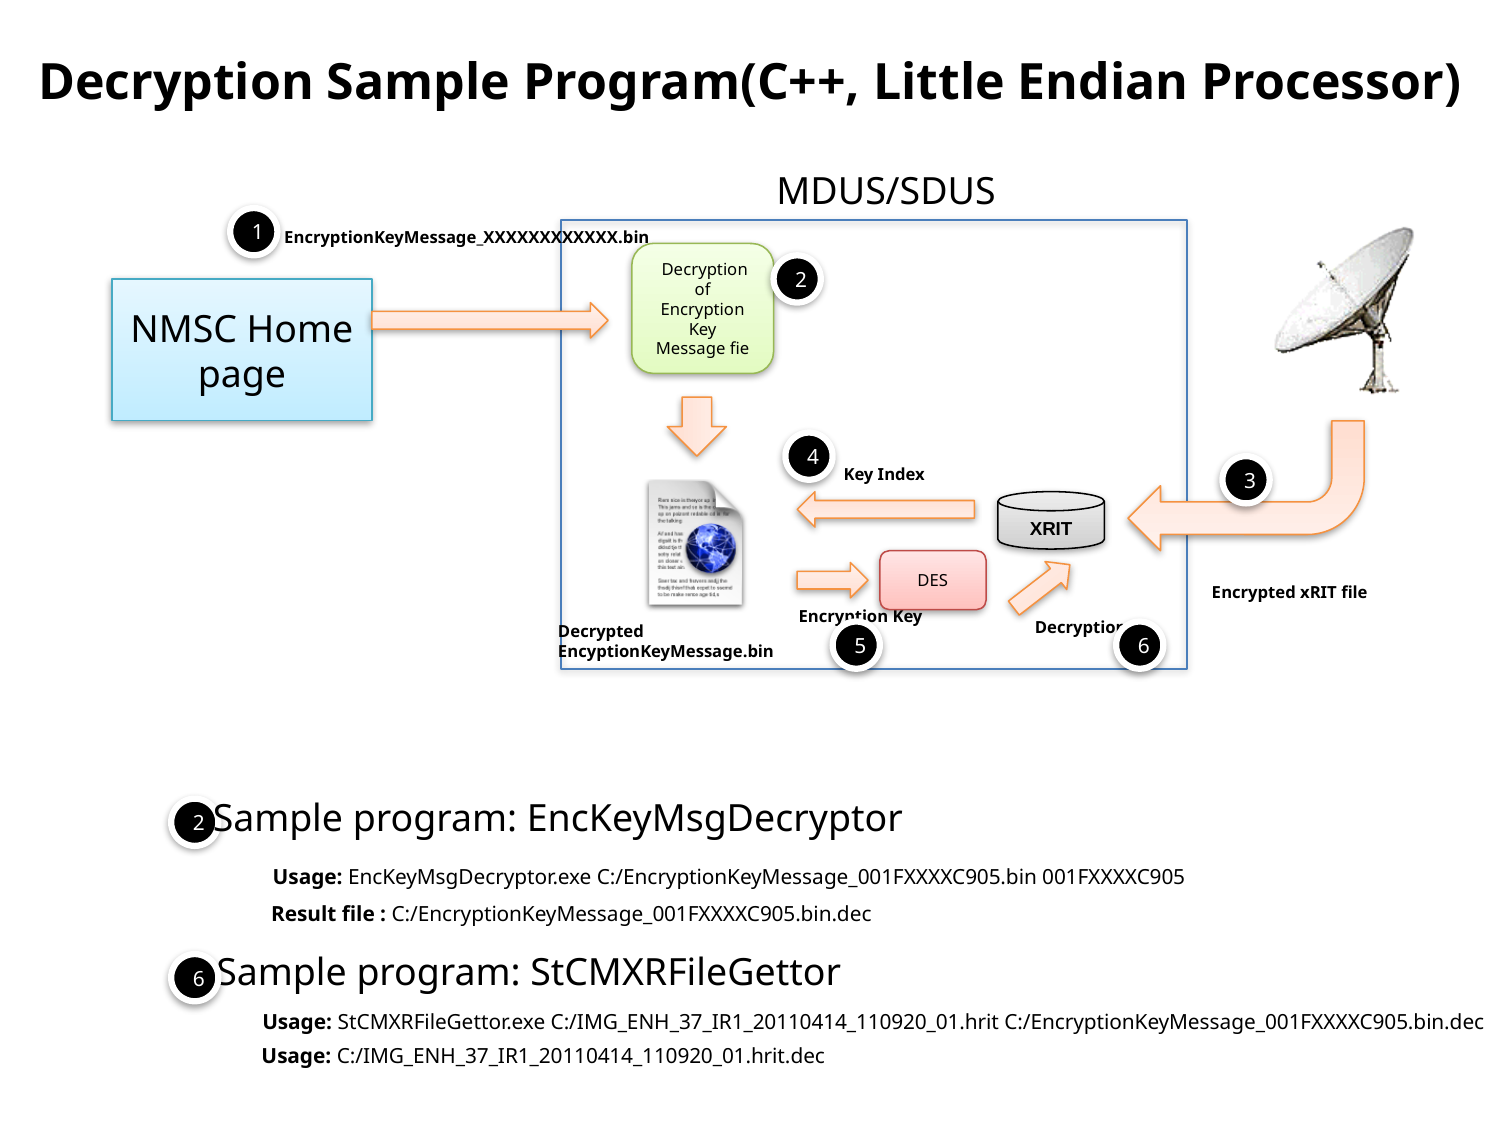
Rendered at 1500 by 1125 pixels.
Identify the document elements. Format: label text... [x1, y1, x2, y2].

text_box [1127, 420, 1365, 552]
text_box 2 [168, 795, 205, 850]
text_box Decryption Sample Program(C++, Little Endian Processor) [23, 42, 1477, 118]
text_box 4 [782, 429, 836, 483]
text_box Decrypted EncyptionKeyMessage.bin [543, 613, 790, 668]
text_box EncryptionKeyMessage_XXXXXXXXXXXX.bin [277, 219, 665, 255]
text_box Usage: EncKeyMsgDecryptor.exe C:/EncryptionKeyMessage_001FXXXXC905.bin 001FXXXXC905 [257, 856, 1200, 896]
text_box Decryption of Encryption Key Message fie [631, 242, 775, 375]
text_box 1 [227, 204, 281, 259]
picture [1257, 219, 1440, 401]
text_box [796, 490, 976, 528]
text_box Usage: C:/IMG_ENH_37_IR1_20110414_110920_01.hrit.dec [246, 1035, 840, 1076]
text_box [371, 301, 609, 339]
text_box Decryption [1020, 609, 1142, 645]
text_box MDUS/SDUS [761, 159, 1011, 219]
text_box Sample program: StCMXRFileGettor [201, 940, 857, 1001]
text_box XRIT [997, 490, 1106, 550]
text_box [1007, 560, 1071, 616]
text_box Key Index [828, 456, 940, 491]
text_box 6 [168, 950, 222, 1005]
picture [628, 479, 763, 614]
text_box 2 [770, 252, 824, 306]
text_box [560, 219, 1188, 670]
text_box Result file : C:/EncryptionKeyMessage_001FXXXXC905.bin.dec [256, 893, 887, 933]
text_box 6 [1113, 618, 1167, 672]
text_box NMSC Home page [111, 278, 373, 421]
text_box [666, 396, 728, 457]
text_box [796, 561, 869, 597]
text_box Encrypted xRIT file [1196, 574, 1383, 609]
text_box 5 [829, 618, 883, 672]
text_box Sample program: EncKeyMsgDecryptor [198, 786, 919, 847]
text_box Encryption Key [783, 597, 938, 633]
text_box 3 [1219, 453, 1273, 507]
text_box DES [879, 549, 987, 611]
text_box Usage: StCMXRFileGettor.exe C:/IMG_ENH_37_IR1_20110414_110920_01.hrit C:/EncryptionKeyMessage_001FXXXXC905.bin.dec [247, 1001, 1499, 1042]
